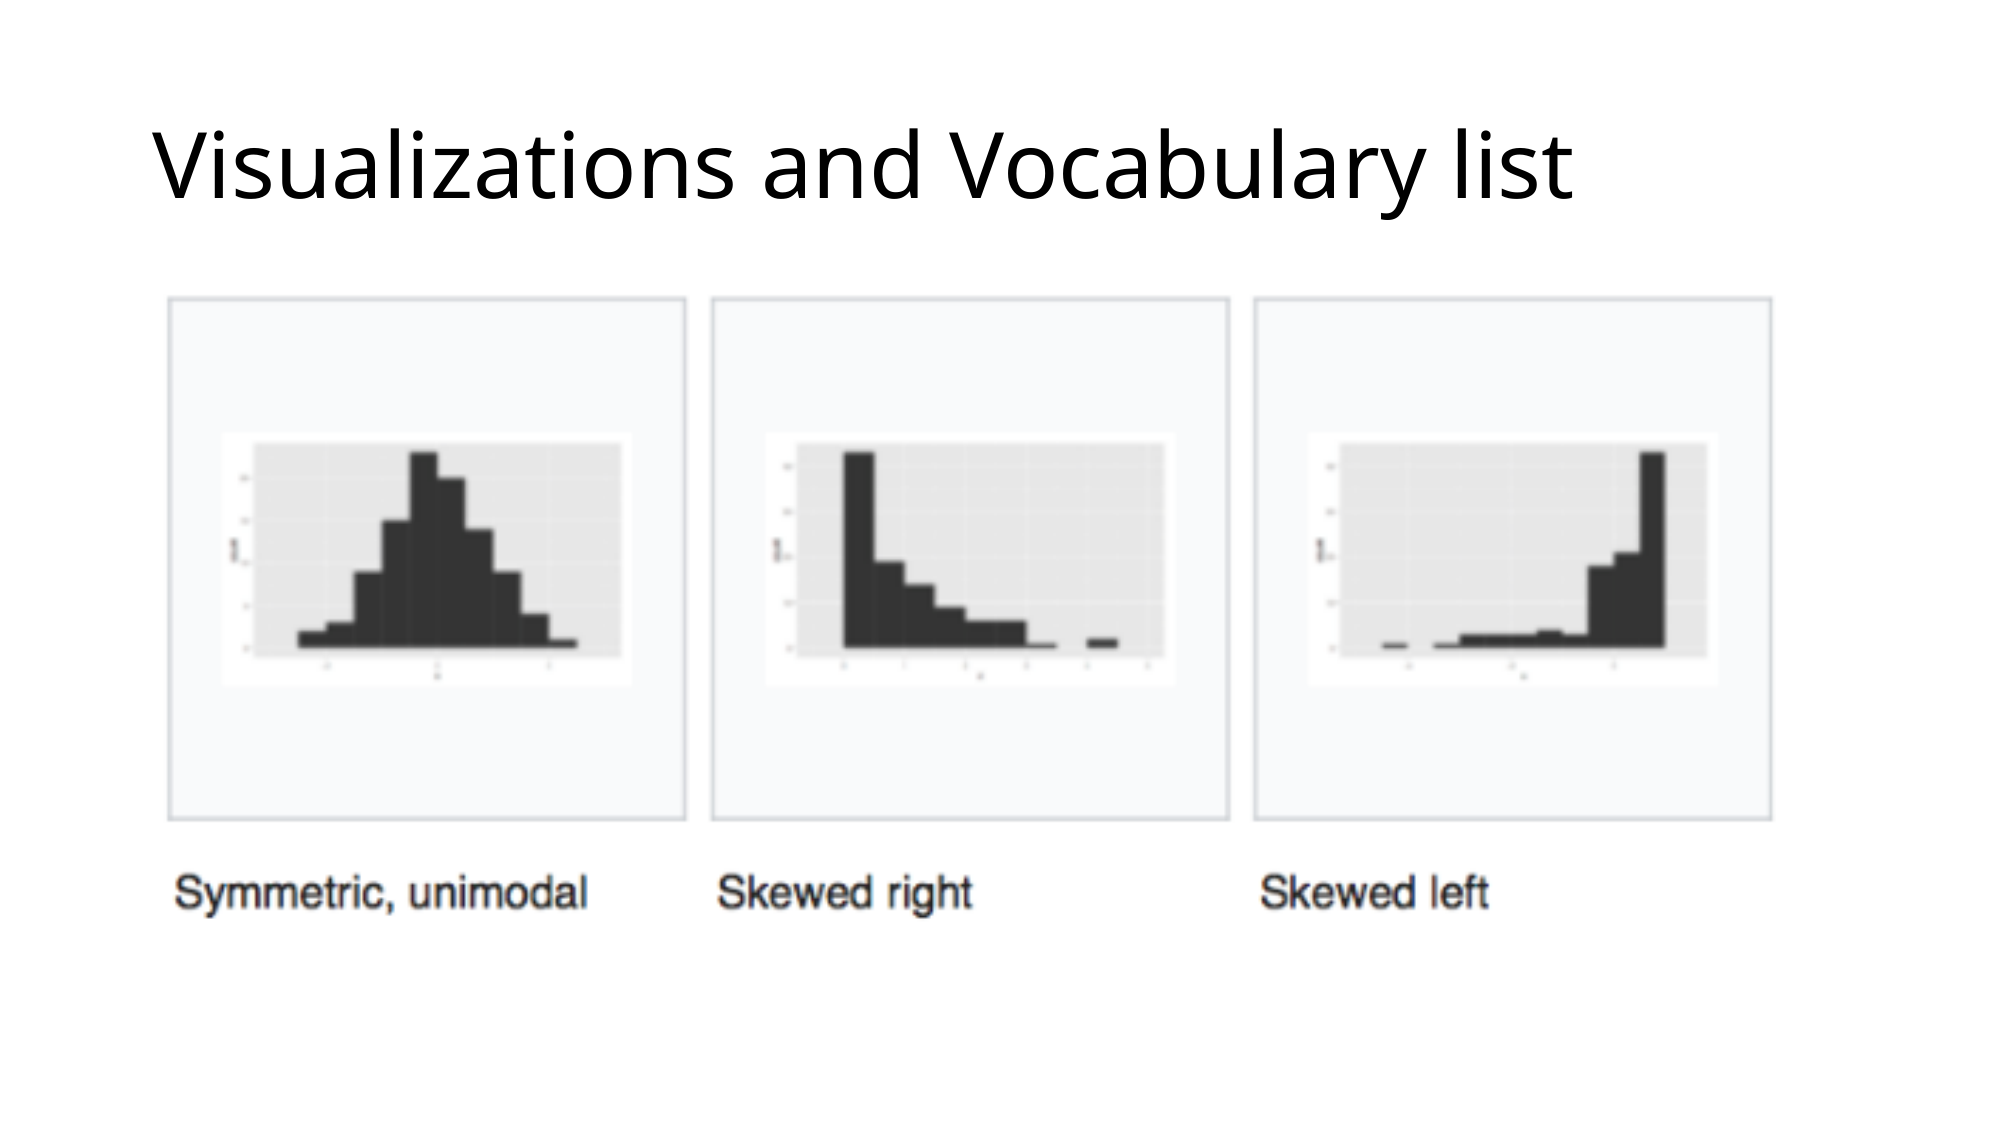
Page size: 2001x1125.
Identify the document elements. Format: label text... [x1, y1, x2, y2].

title Visualizations and Vocabulary list [137, 59, 1863, 278]
picture [120, 237, 1782, 970]
